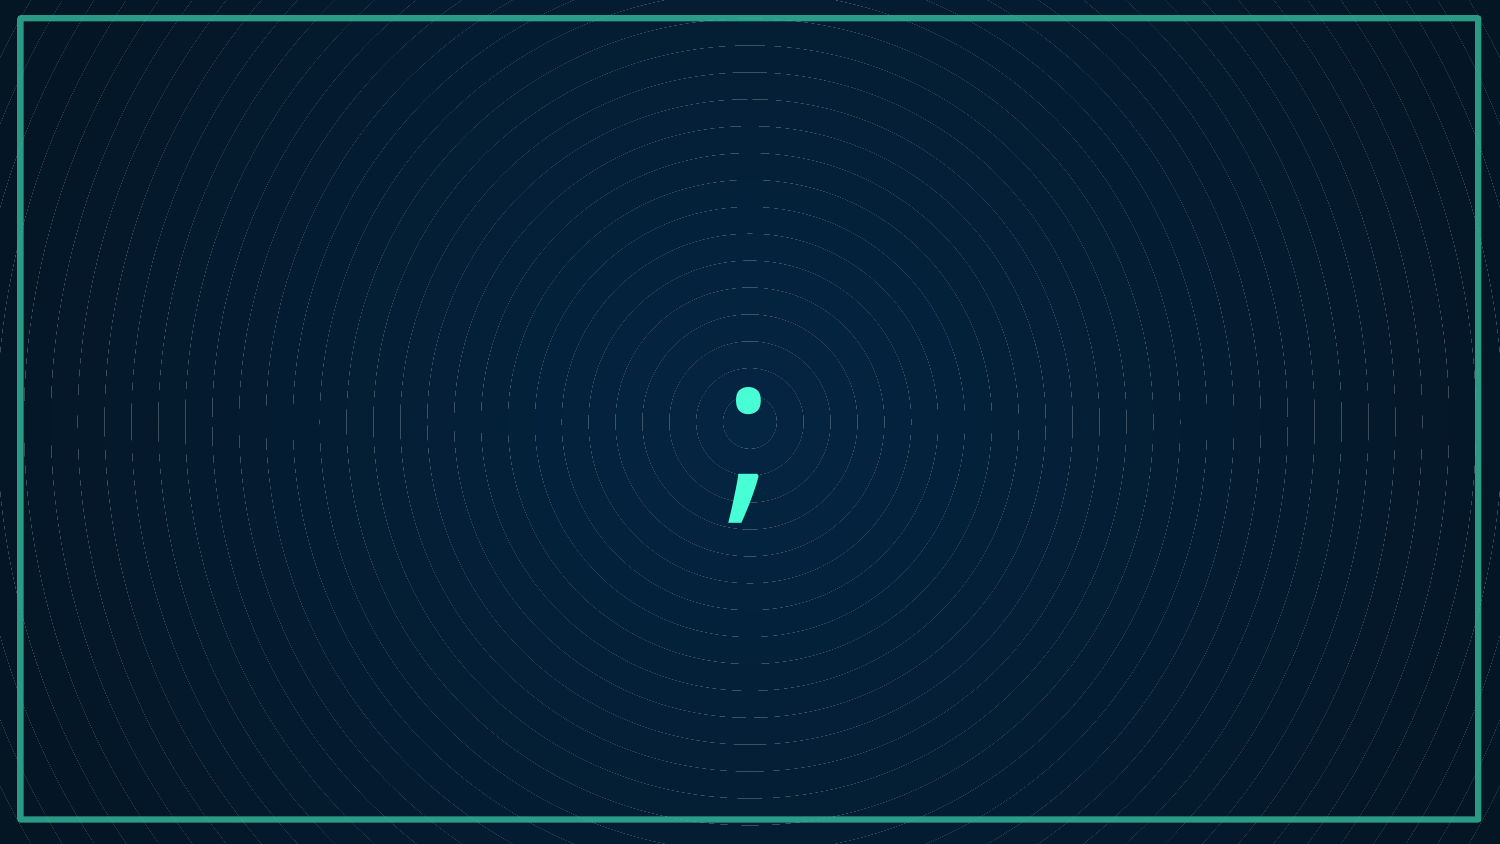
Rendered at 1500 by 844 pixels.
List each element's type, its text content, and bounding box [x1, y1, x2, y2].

title ; [23, 21, 1476, 814]
